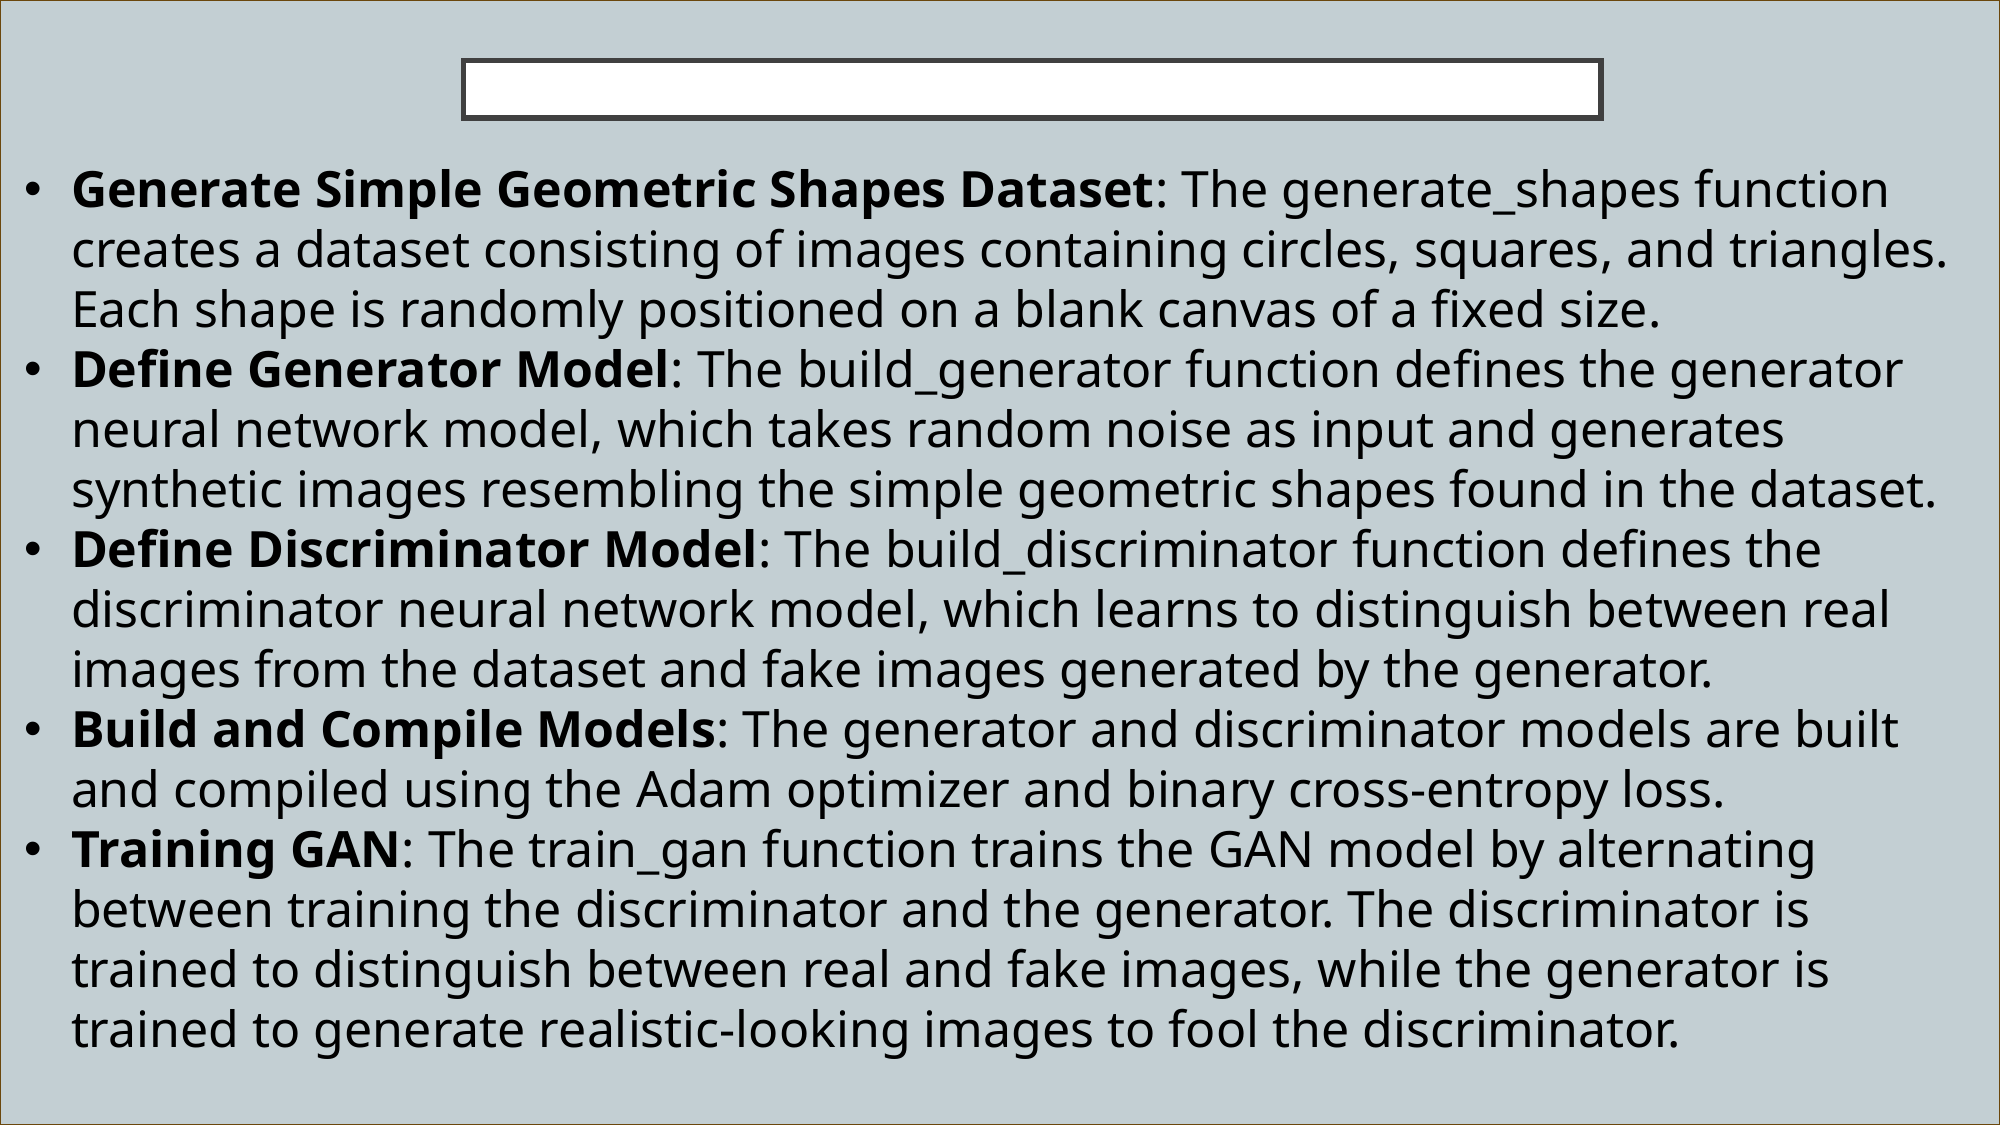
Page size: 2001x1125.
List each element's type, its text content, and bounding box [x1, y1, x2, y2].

text_box [0, 0, 2000, 1125]
title Proposed solution [461, 58, 1604, 121]
text_box Generate Simple Geometric Shapes Dataset: The generate_shapes function creates a dataset consisting of images containing circles, squares, and triangles. Each shape is randomly positioned on a blank canvas of a fixed size. Define Generator Model: The build_generator function defines the generator neural network model, which takes random noise as input and generates synthetic images resembling the simple geometric shapes found in the dataset. Define Discriminator Model: The build_discriminator function defines the discriminator neural network model, which learns to distinguish between real images from the dataset and fake images generated by the generator. Build and Compile Models: The generator and discriminator models are built and compiled using the Adam optimizer and binary cross-entropy loss. Training GAN: The train_gan function trains the GAN model by alternating between training the discriminator and the generator. The discriminator is trained to distinguish between real and fake images, while the generator is trained to generate realistic-looking images to fool the discriminator. [9, 150, 1991, 1116]
